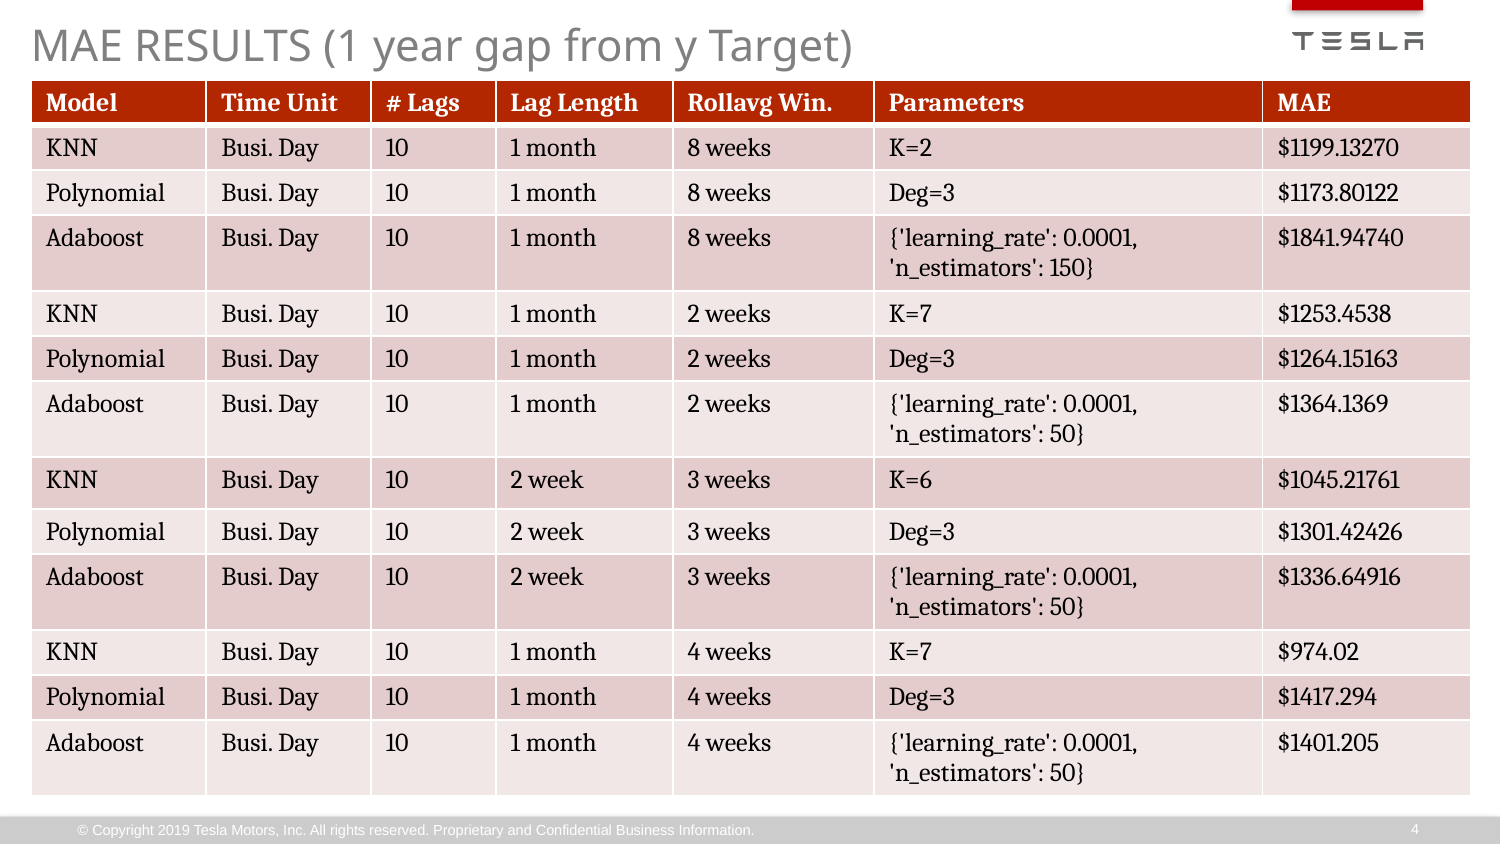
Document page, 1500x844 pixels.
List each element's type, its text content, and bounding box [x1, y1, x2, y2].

table_cell {'learning_rate': 0.0001, 'n_estimators': 50} [875, 555, 1262, 629]
table_header Lag Length [497, 81, 672, 122]
table_cell 2 week [497, 555, 672, 629]
table_cell 4 weeks [674, 721, 873, 795]
table_cell 2 weeks [674, 292, 873, 335]
table_cell Adaboost [32, 555, 205, 629]
table_cell 10 [372, 216, 495, 290]
table_cell KNN [32, 128, 205, 169]
table_cell 10 [372, 458, 495, 508]
table_cell Busi. Day [207, 721, 370, 795]
table_cell K=7 [875, 292, 1262, 335]
table_cell 8 weeks [674, 171, 873, 214]
table_cell 2 weeks [674, 337, 873, 380]
table_cell 10 [372, 128, 495, 169]
table_cell 3 weeks [674, 458, 873, 508]
table_cell Deg=3 [875, 676, 1262, 719]
table_cell 10 [372, 676, 495, 719]
table_cell 1 month [497, 128, 672, 169]
table_cell 1 month [497, 292, 672, 335]
table_cell Busi. Day [207, 216, 370, 290]
table_cell 1 month [497, 676, 672, 719]
table_cell $1364.1369 [1263, 382, 1470, 456]
table_header Parameters [875, 81, 1262, 122]
table_cell 10 [372, 337, 495, 380]
table_cell K=7 [875, 631, 1262, 674]
title MAE RESULTS (1 year gap from y Target) [30, 12, 1376, 75]
table_cell Busi. Day [207, 458, 370, 508]
table_cell $1301.42426 [1263, 510, 1470, 553]
table_cell $1401.205 [1263, 721, 1470, 795]
table_cell {'learning_rate': 0.0001, 'n_estimators': 50} [875, 721, 1262, 795]
table_header Time Unit [207, 81, 370, 122]
table_cell 2 week [497, 510, 672, 553]
table_cell KNN [32, 631, 205, 674]
table_cell Adaboost [32, 382, 205, 456]
table_cell $1253.4538 [1263, 292, 1470, 335]
table_cell KNN [32, 458, 205, 508]
table_cell Deg=3 [875, 510, 1262, 553]
table_cell 3 weeks [674, 555, 873, 629]
table_cell 8 weeks [674, 216, 873, 290]
table_cell 3 weeks [674, 510, 873, 553]
table_cell $1841.94740 [1263, 216, 1470, 290]
table_cell $1045.21761 [1263, 458, 1470, 508]
table_cell $1336.64916 [1263, 555, 1470, 629]
table_cell Deg=3 [875, 337, 1262, 380]
table_header Model [32, 81, 205, 122]
table_cell Busi. Day [207, 555, 370, 629]
table_cell 1 month [497, 382, 672, 456]
table_cell Busi. Day [207, 171, 370, 214]
table_cell 2 week [497, 458, 672, 508]
table_cell 1 month [497, 631, 672, 674]
slide_number 4 [1073, 812, 1424, 840]
table_cell 1 month [497, 216, 672, 290]
table_cell 10 [372, 555, 495, 629]
table_cell Busi. Day [207, 128, 370, 169]
table_cell 4 weeks [674, 676, 873, 719]
table_cell Polynomial [32, 510, 205, 553]
table_header Rollavg Win. [674, 81, 873, 122]
table_cell 4 weeks [674, 631, 873, 674]
table_cell 10 [372, 631, 495, 674]
table_cell 1 month [497, 721, 672, 795]
table_cell 8 weeks [674, 128, 873, 169]
table_cell K=2 [875, 128, 1262, 169]
table_cell 10 [372, 721, 495, 795]
table_cell Deg=3 [875, 171, 1262, 214]
table_cell Busi. Day [207, 510, 370, 553]
table_cell Busi. Day [207, 382, 370, 456]
table_cell 10 [372, 292, 495, 335]
table_cell Busi. Day [207, 292, 370, 335]
table_cell $1417.294 [1263, 676, 1470, 719]
table_cell $974.02 [1263, 631, 1470, 674]
table_cell $1173.80122 [1263, 171, 1470, 214]
table_cell K=6 [875, 458, 1262, 508]
table_cell {'learning_rate': 0.0001, 'n_estimators': 50} [875, 382, 1262, 456]
table_header # Lags [372, 81, 495, 122]
table_cell 2 weeks [674, 382, 873, 456]
table_cell 1 month [497, 171, 672, 214]
table_cell 1 month [497, 337, 672, 380]
table_cell 10 [372, 510, 495, 553]
table_header MAE [1263, 81, 1470, 122]
table_cell {'learning_rate': 0.0001, 'n_estimators': 150} [875, 216, 1262, 290]
table_cell $1264.15163 [1263, 337, 1470, 380]
table_cell 10 [372, 171, 495, 214]
table_cell 10 [372, 382, 495, 456]
table_cell Busi. Day [207, 676, 370, 719]
table_cell Adaboost [32, 721, 205, 795]
table_cell Polynomial [32, 171, 205, 214]
table_cell Busi. Day [207, 337, 370, 380]
table_cell Polynomial [32, 676, 205, 719]
table_cell Busi. Day [207, 631, 370, 674]
table_cell Polynomial [32, 337, 205, 380]
table_cell Adaboost [32, 216, 205, 290]
table_cell $1199.13270 [1263, 128, 1470, 169]
table_cell KNN [32, 292, 205, 335]
